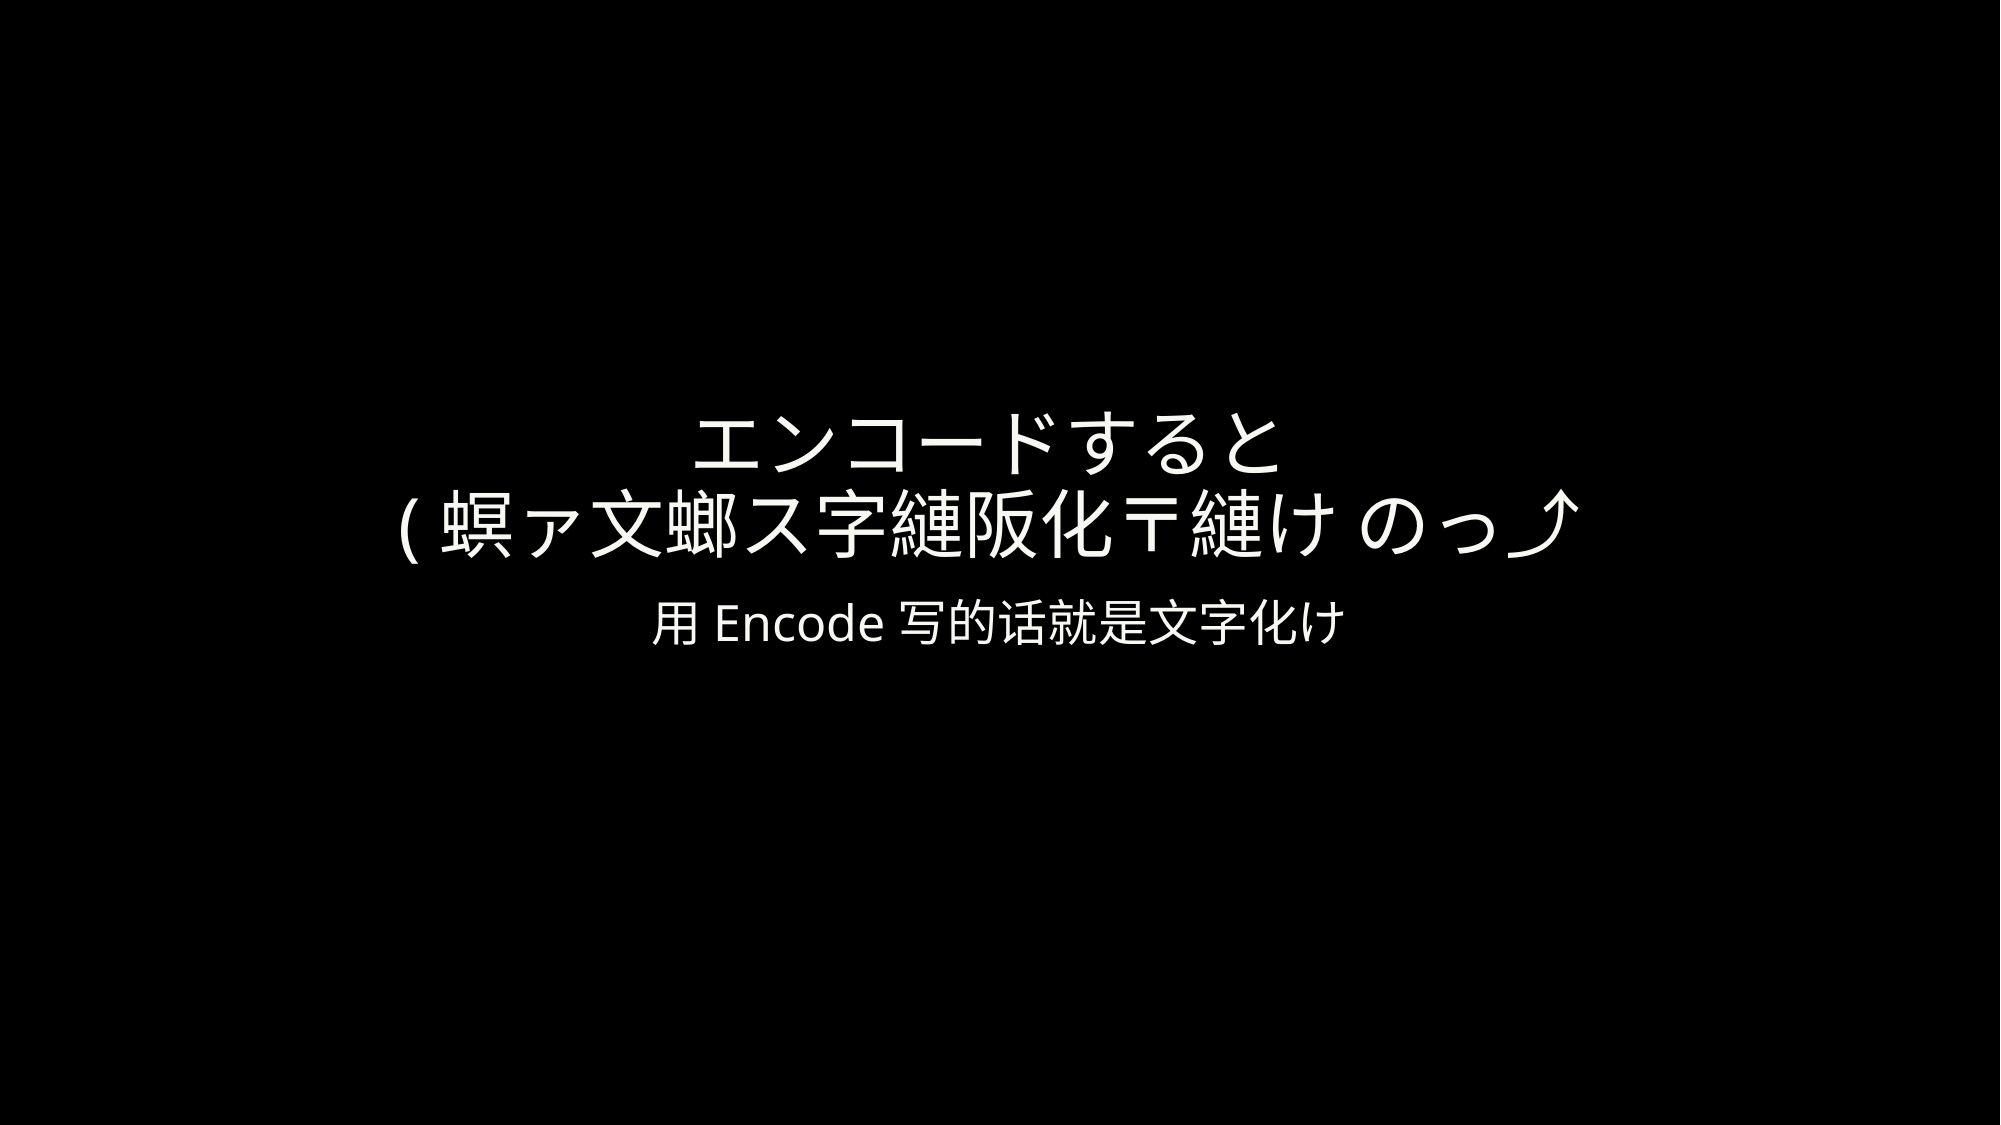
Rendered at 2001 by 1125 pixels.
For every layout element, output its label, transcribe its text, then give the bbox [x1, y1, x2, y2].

title エンコードすると (螟ァ文螂ス字縺阪化〒縺け のっ⤴ [166, 184, 1814, 576]
subtitle 用Encode写的话就是文字化け [249, 590, 1750, 863]
